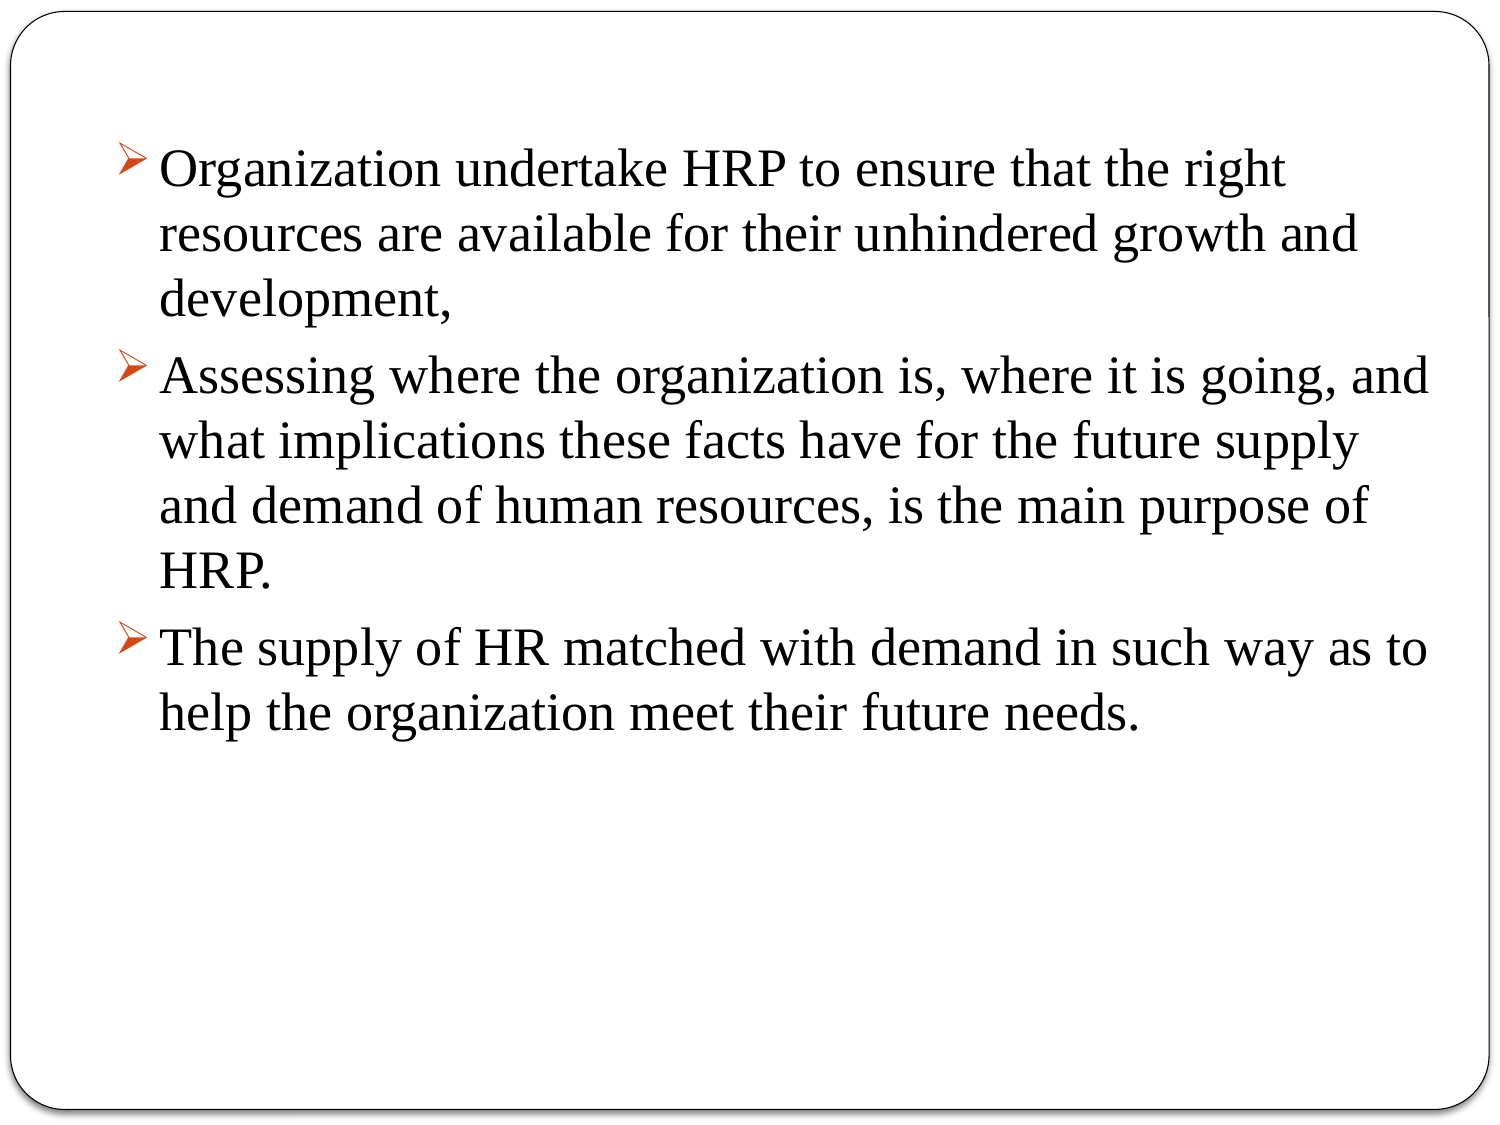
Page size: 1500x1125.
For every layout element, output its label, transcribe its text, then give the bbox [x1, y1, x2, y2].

list Organization undertake HRP to ensure that the right resources are available for their unhindered growth and development, Assessing where the organization is, where it is going, and what implications these facts have for the future supply and demand of human resources, is the main purpose of HRP. The supply of HR matched with demand in such way as to help the organization meet their future needs. [99, 125, 1450, 1005]
